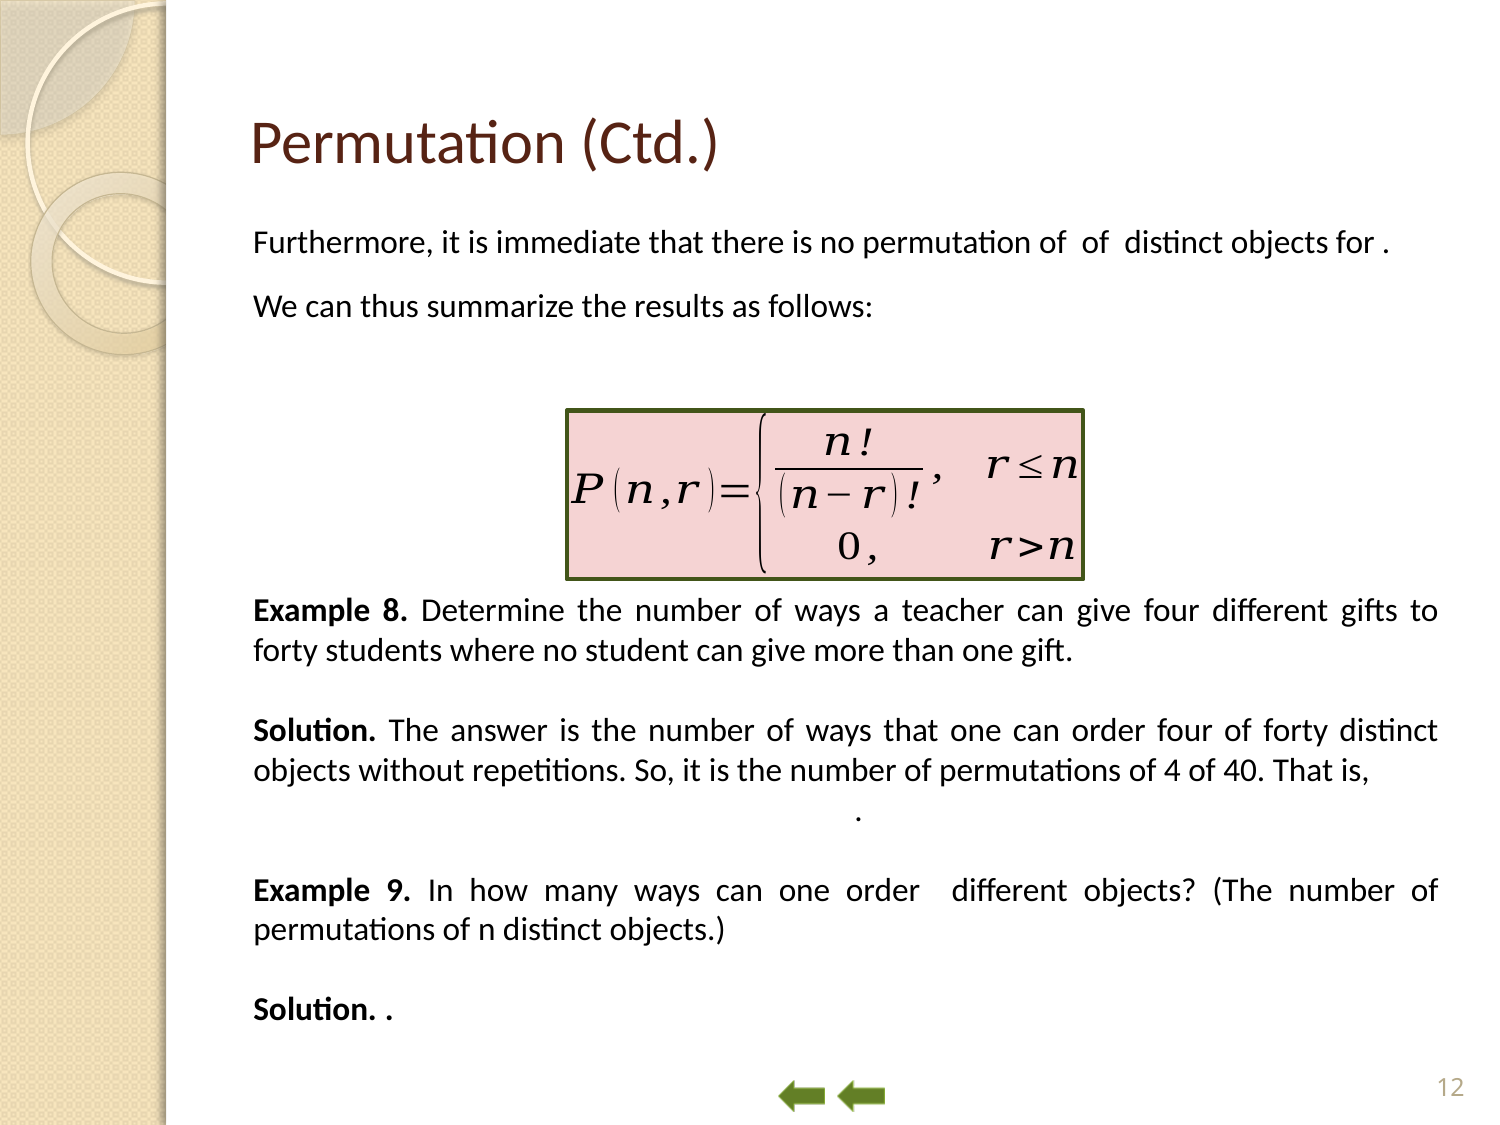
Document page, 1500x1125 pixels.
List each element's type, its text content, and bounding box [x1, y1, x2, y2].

title Permutation (Ctd.) [235, 45, 1466, 233]
picture [836, 1079, 885, 1112]
slide_number 12 [1413, 1034, 1488, 1113]
picture [778, 1079, 826, 1112]
